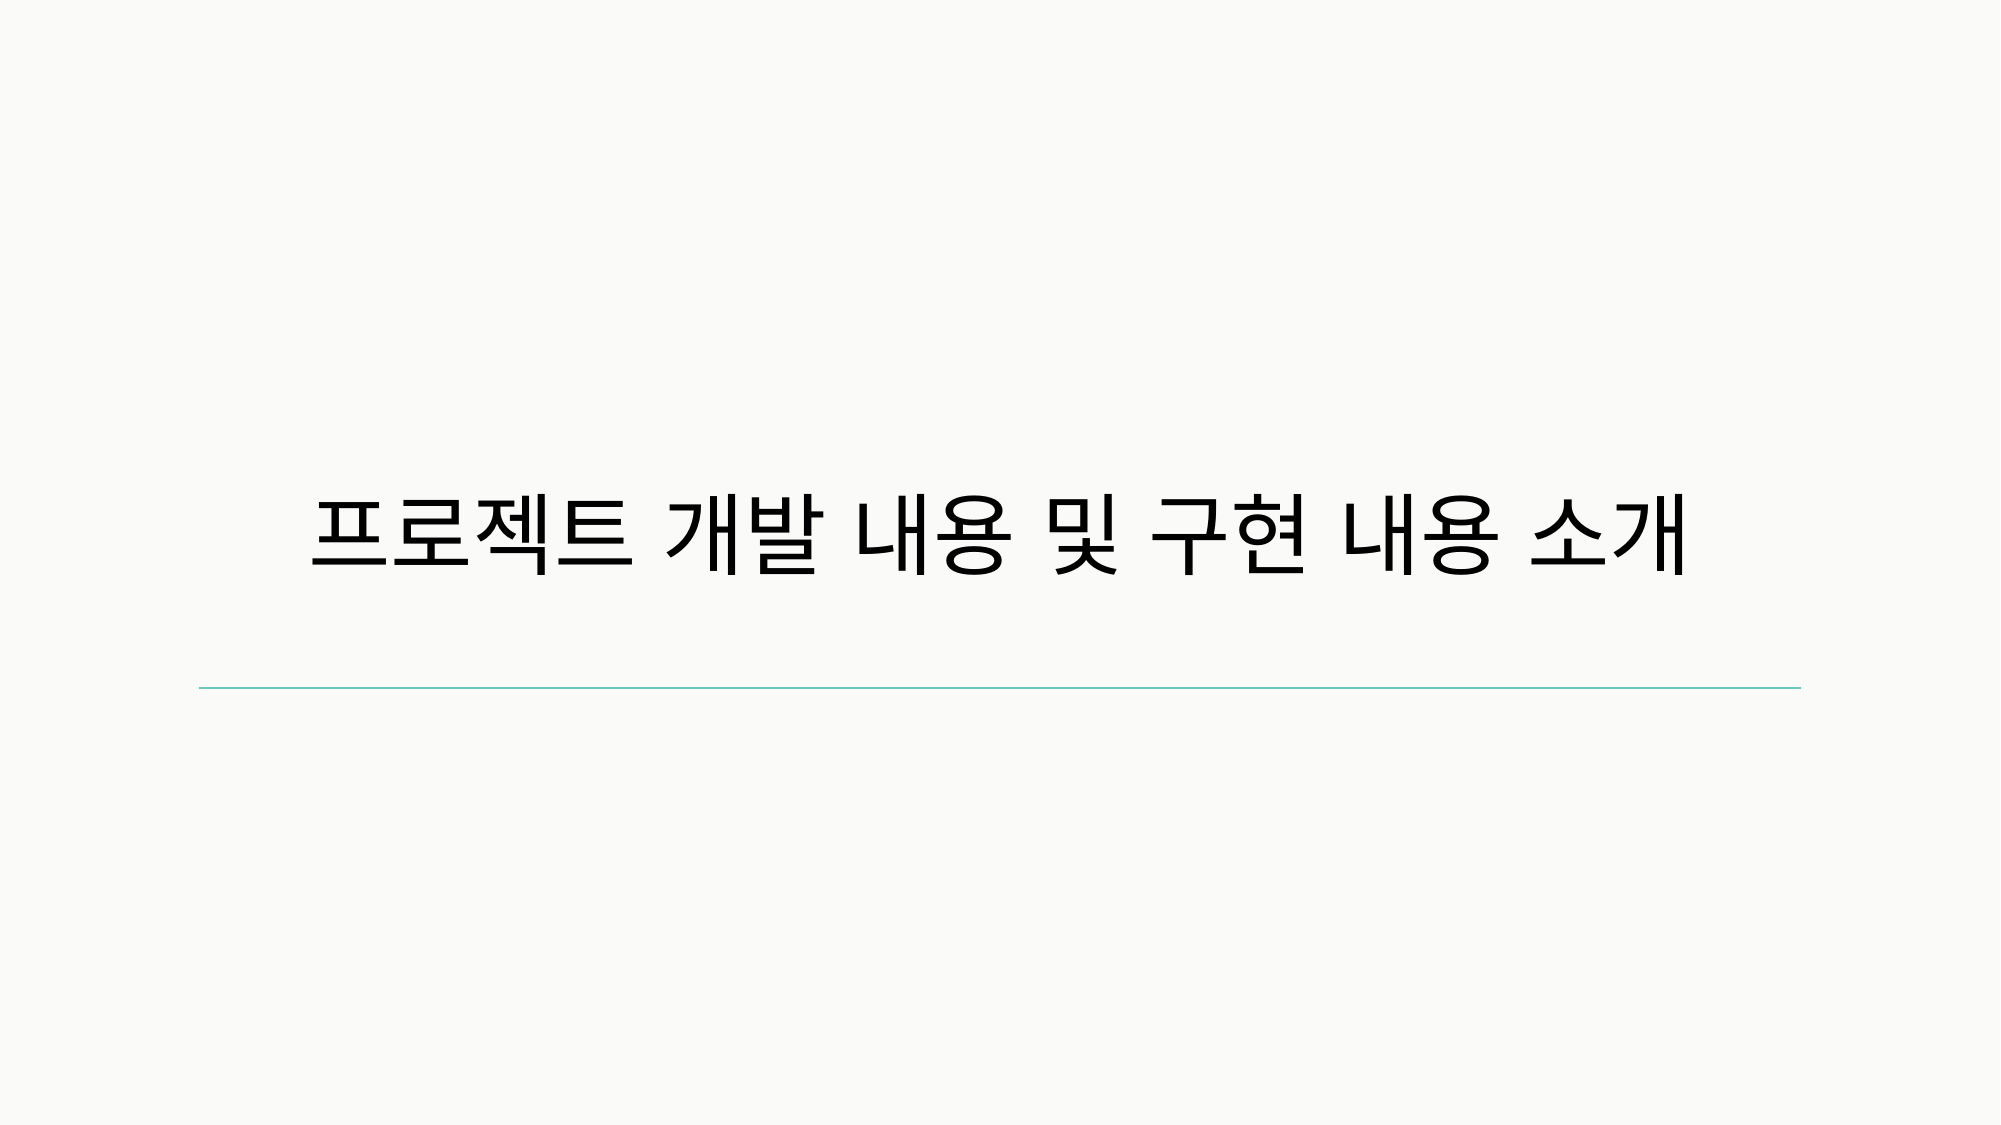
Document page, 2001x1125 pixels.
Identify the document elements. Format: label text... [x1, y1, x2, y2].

title 프로젝트 개발 내용 및 구현 내용 소개 [199, 430, 1801, 648]
